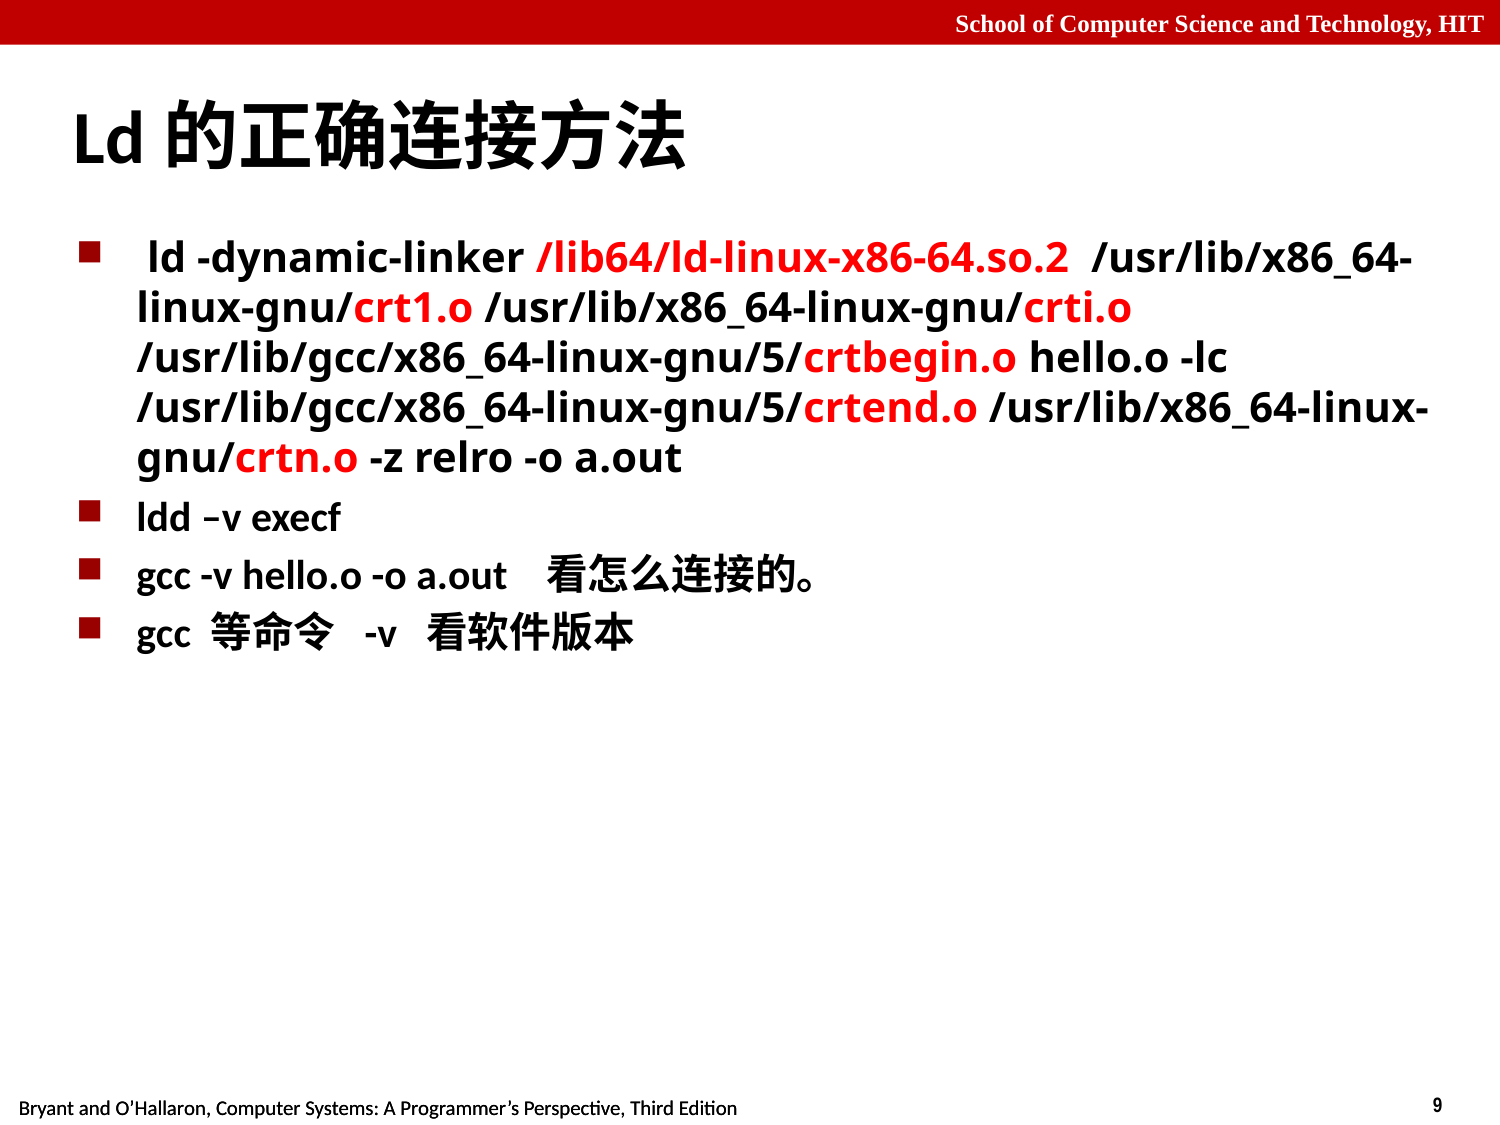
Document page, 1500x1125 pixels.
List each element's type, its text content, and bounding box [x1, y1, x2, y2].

title Ld的正确连接方法 [58, 71, 1500, 197]
list ld -dynamic-linker /lib64/ld-linux-x86-64.so.2 /usr/lib/x86_64-linux-gnu/crt1.o /usr/lib/x86_64-linux-gnu/crti.o /usr/lib/gcc/x86_64-linux-gnu/5/crtbegin.o hello.o -lc /usr/lib/gcc/x86_64-linux-gnu/5/crtend.o /usr/lib/x86_64-linux-gnu/crtn.o -z relro -o a.out ldd –v execf gcc -v hello.o -o a.out 看怎么连接的。 gcc 等命令 -v 看软件版本 [64, 223, 1476, 1040]
